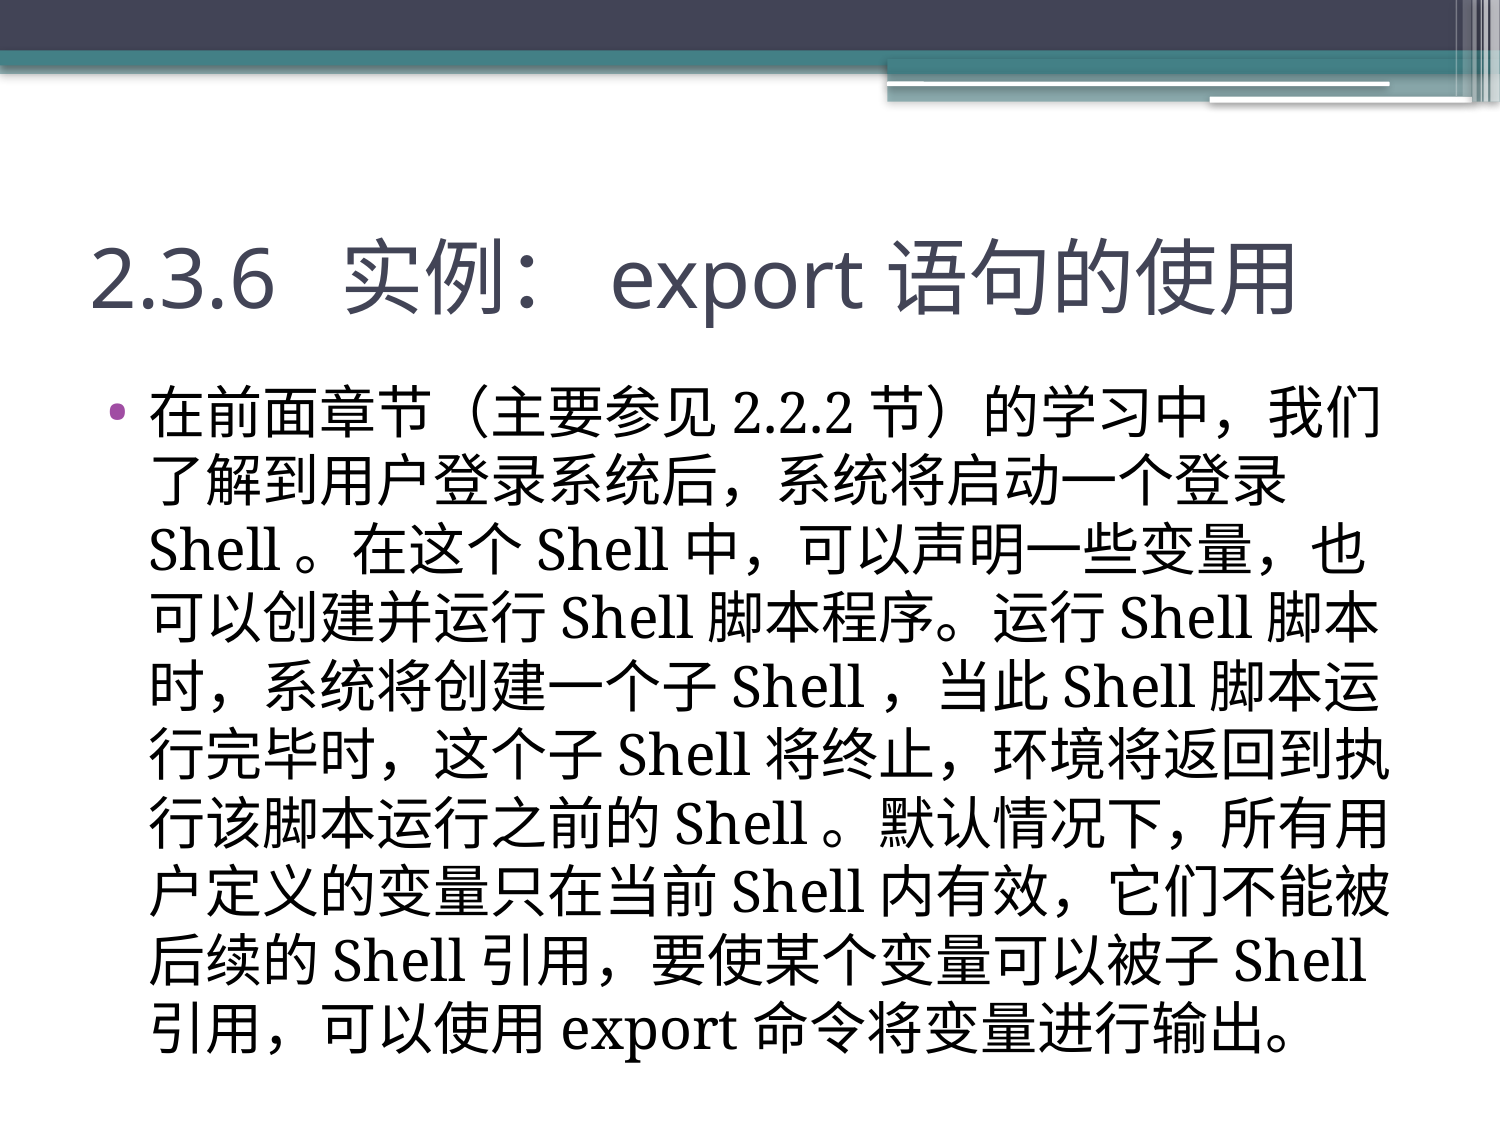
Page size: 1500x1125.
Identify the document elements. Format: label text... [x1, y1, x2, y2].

title 2.3.6 实例：export语句的使用 [75, 187, 1425, 363]
list 在前面章节（主要参见2.2.2节）的学习中，我们了解到用户登录系统后，系统将启动一个登录Shell。在这个Shell中，可以声明一些变量，也可以创建并运行Shell脚本程序。运行Shell脚本时，系统将创建一个子Shell，当此Shell脚本运行完毕时，这个子Shell将终止，环境将返回到执行该脚本运行之前的Shell。默认情况下，所有用户定义的变量只在当前Shell内有效，它们不能被后续的Shell引用，要使某个变量可以被子Shell引用，可以使用export命令将变量进行输出。 [75, 368, 1425, 1079]
